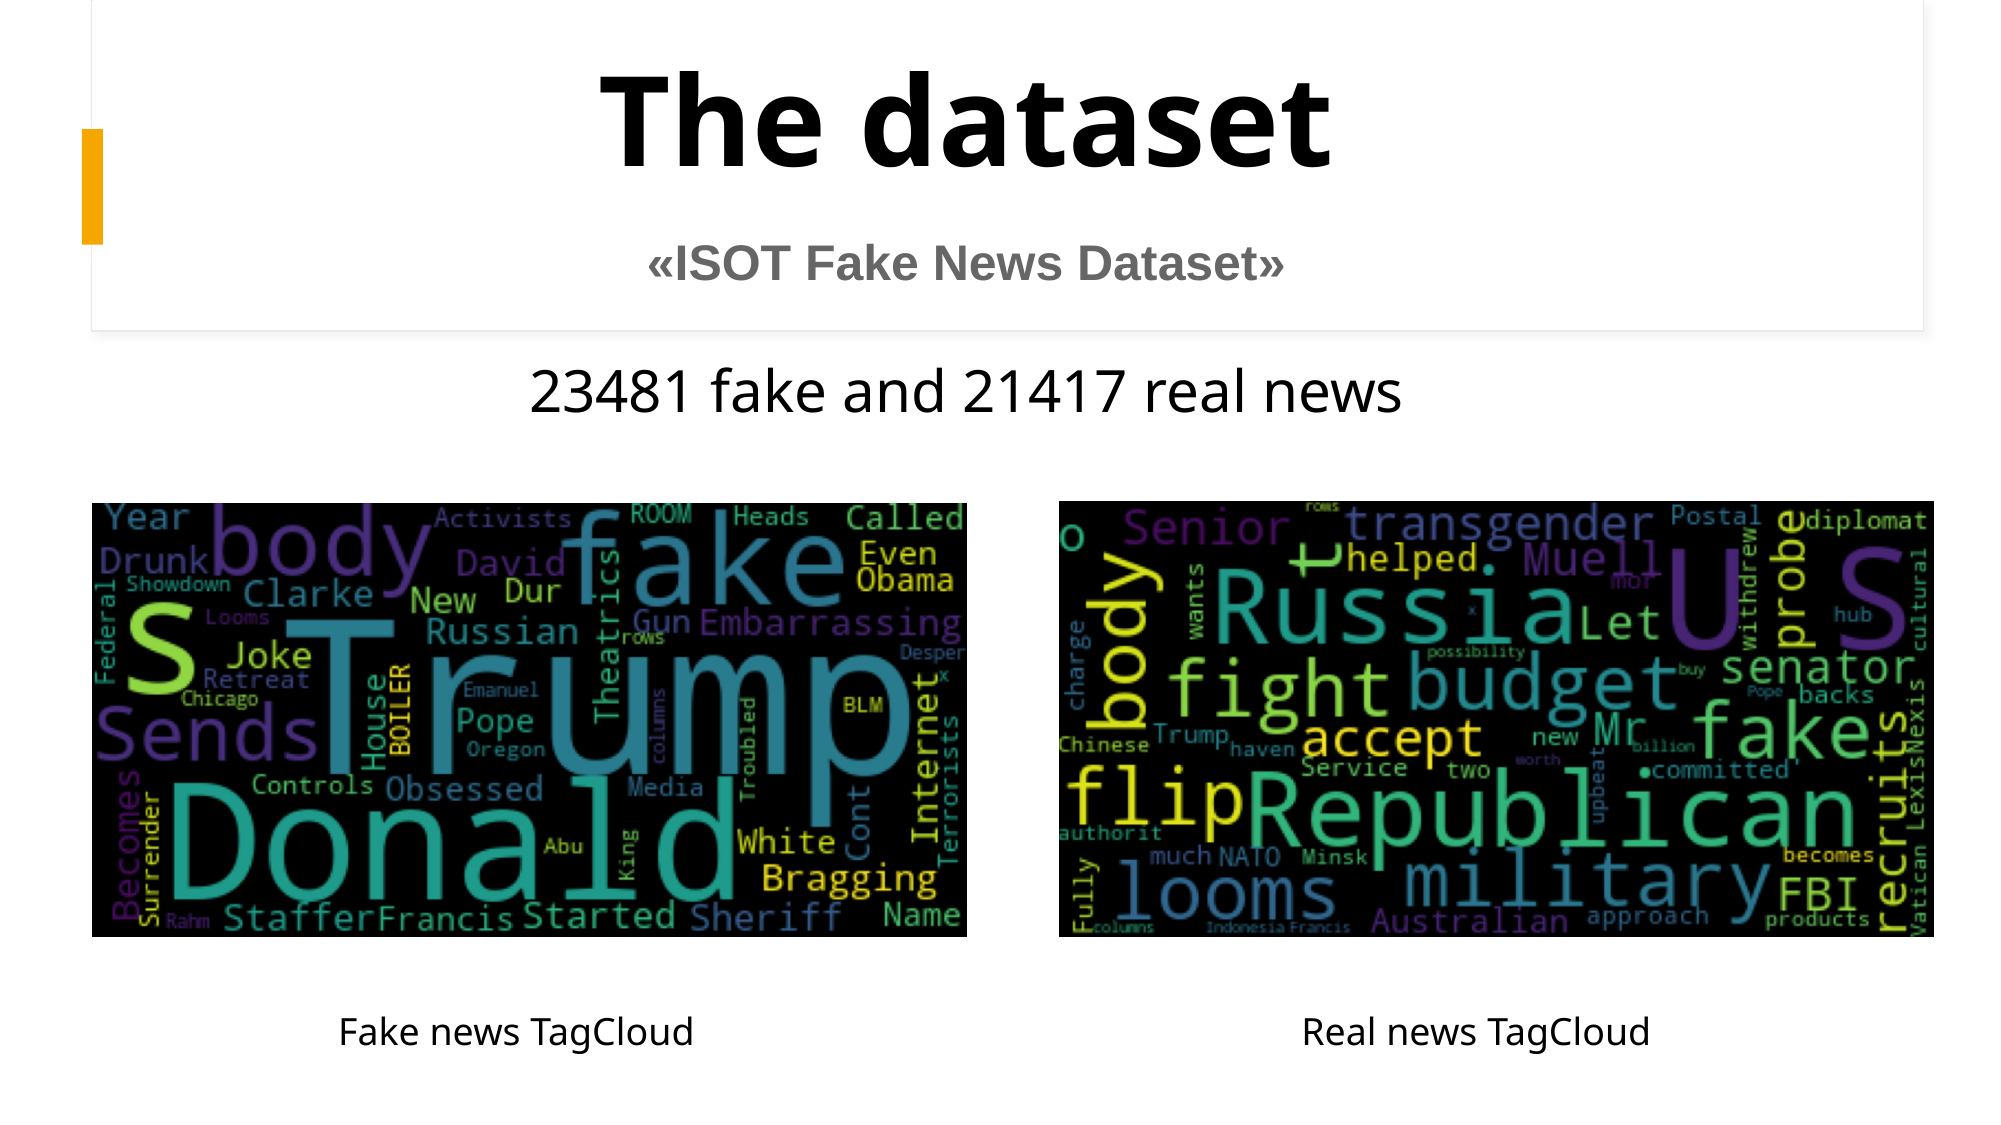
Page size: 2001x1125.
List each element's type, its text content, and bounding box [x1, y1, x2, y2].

list 23481 fake and 21417 real news [456, 339, 1477, 517]
text_box Real news TagCloud [1194, 1000, 1759, 1061]
picture [1059, 501, 1934, 937]
text_box Fake news TagCloud [234, 1000, 799, 1061]
text_box «ISOT Fake News Dataset» [516, 222, 1417, 358]
text_box The dataset [132, 29, 1801, 223]
picture [92, 503, 967, 937]
